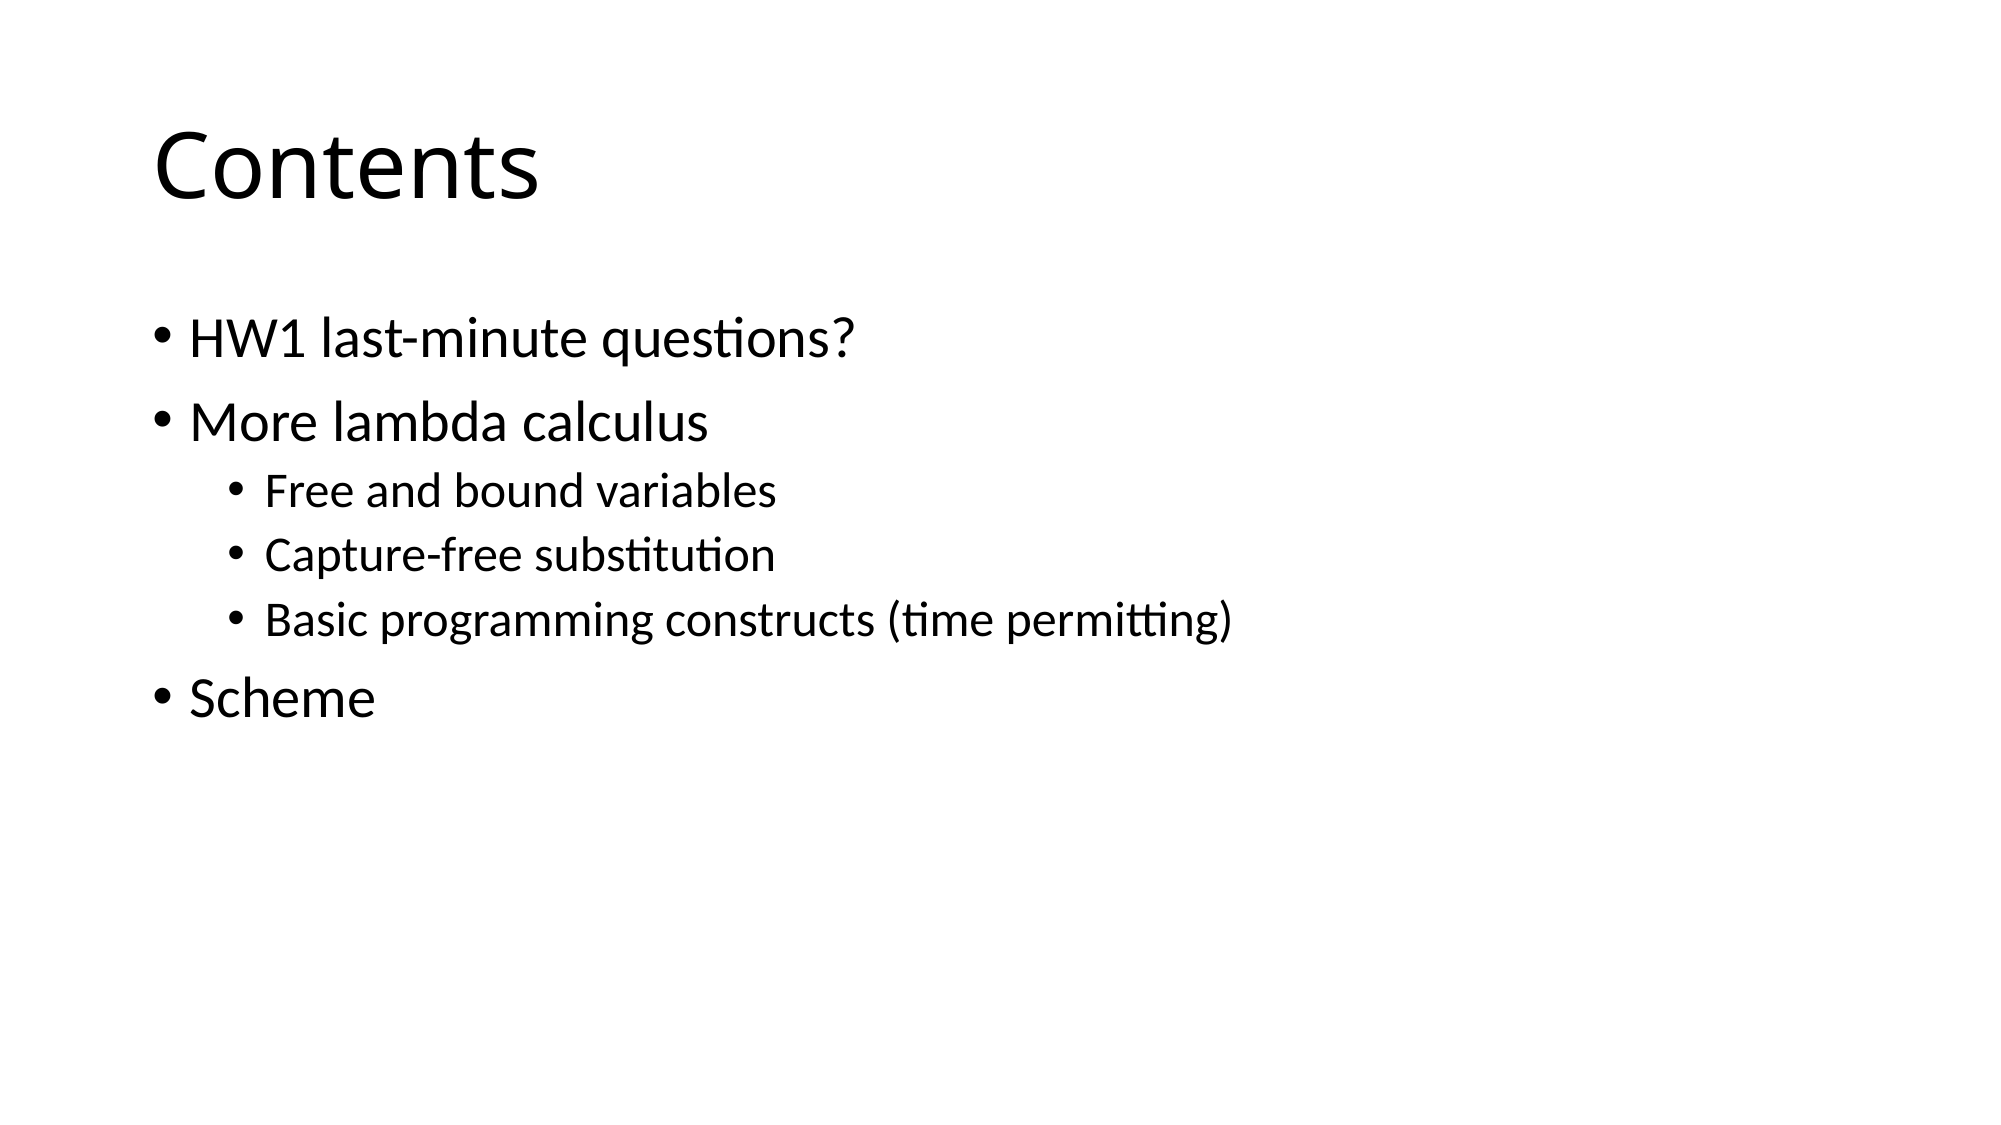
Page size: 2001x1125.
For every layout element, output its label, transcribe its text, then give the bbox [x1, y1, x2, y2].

list HW1 last-minute questions? More lambda calculus Free and bound variables Capture-free substitution Basic programming constructs (time permitting) Scheme [137, 299, 1863, 1014]
title Contents [137, 59, 1863, 278]
